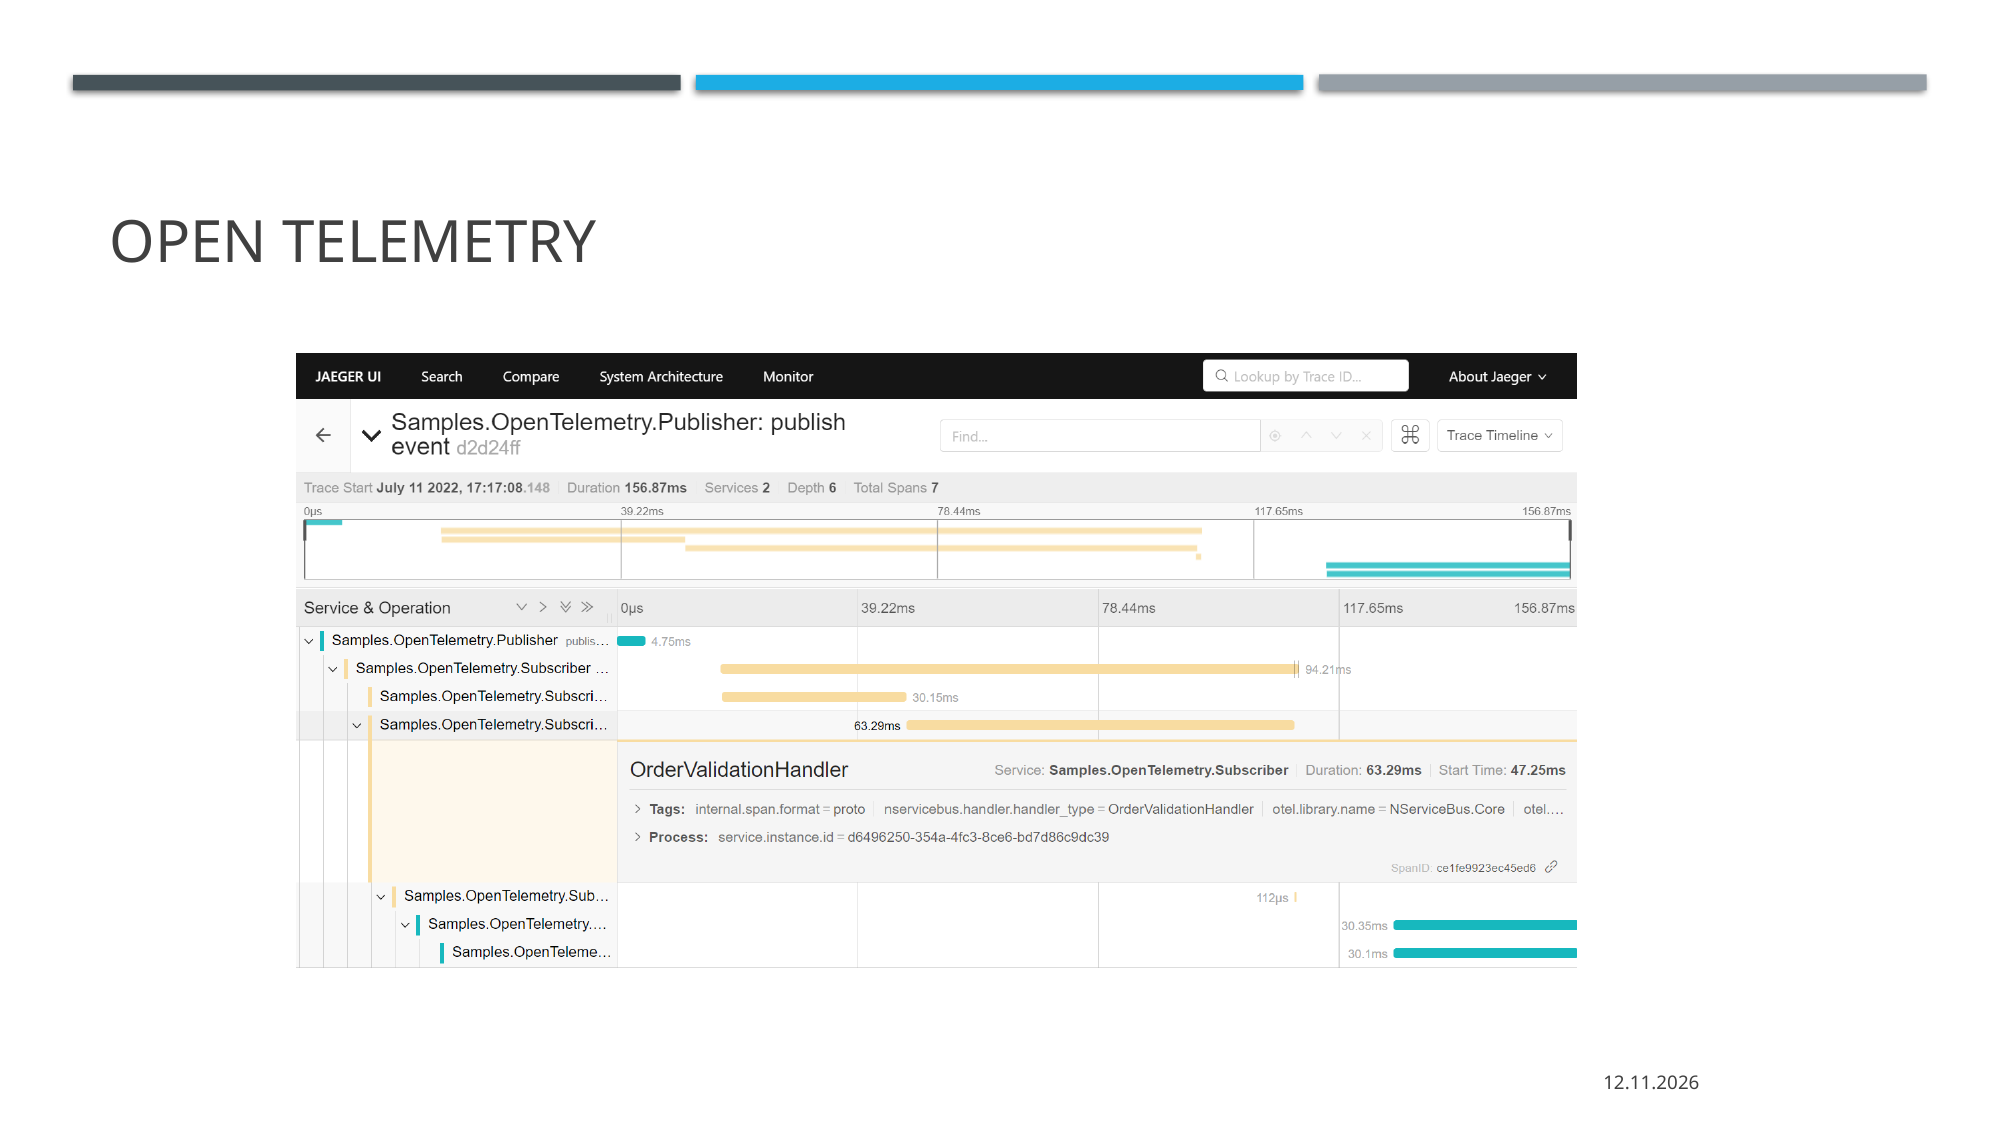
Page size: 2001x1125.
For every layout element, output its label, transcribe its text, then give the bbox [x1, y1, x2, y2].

title Open Telemetry [94, 119, 1904, 282]
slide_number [1247, 1053, 1715, 1114]
picture [295, 352, 1577, 985]
